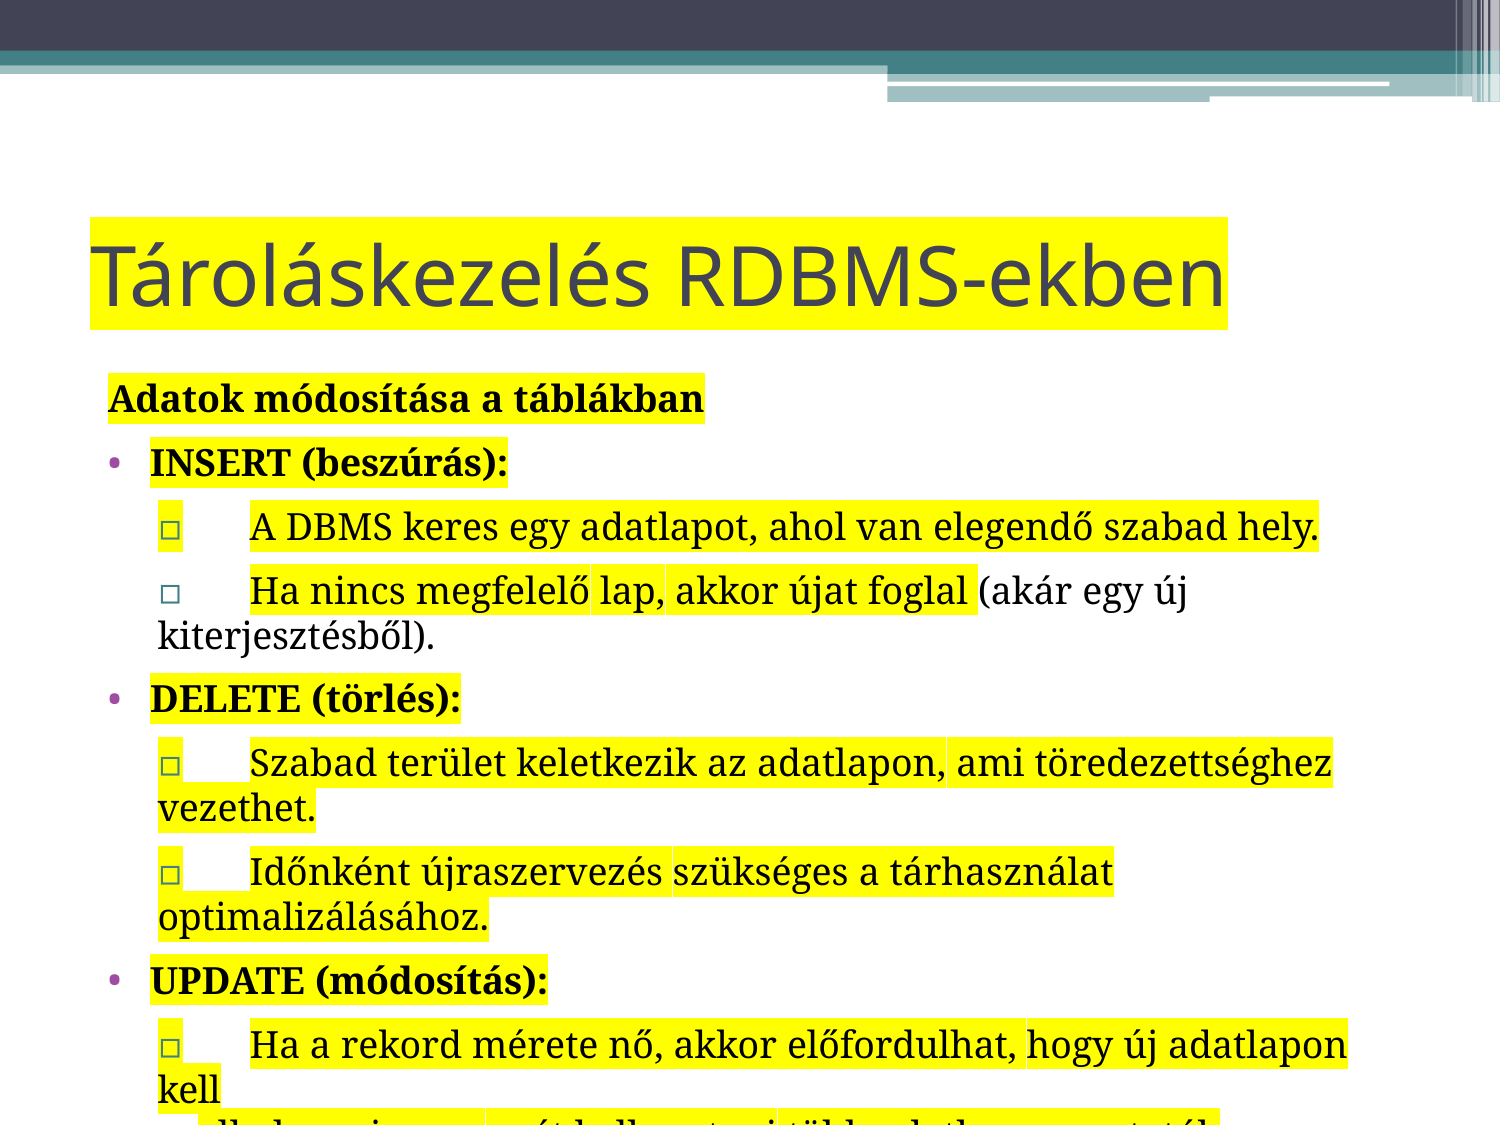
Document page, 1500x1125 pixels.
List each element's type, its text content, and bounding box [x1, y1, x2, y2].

text_box Adatok módosítása a táblákban INSERT (beszúrás): ▫ A DBMS keres egy adatlapot, ahol van elegendő szabad hely. ▫ Ha nincs megfelelő lap, akkor újat foglal (akár egy új kiterjesztésből). DELETE (törlés): ▫ Szabad terület keletkezik az adatlapon, ami töredezettséghez vezethet. ▫ Időnként újraszervezés szükséges a tárhasználat optimalizálásához. UPDATE (módosítás): ▫ Ha a rekord mérete nő, akkor előfordulhat, hogy új adatlapon kell elhelyezni, vagy szét kell osztani több adatlapra, mutatók segítségével. ▫ Ha a rekord mérete csökken, az ismét szabad területet eredményez. [105, 354, 1360, 1125]
title Tároláskezelés RDBMS-ekben [87, 220, 1377, 411]
